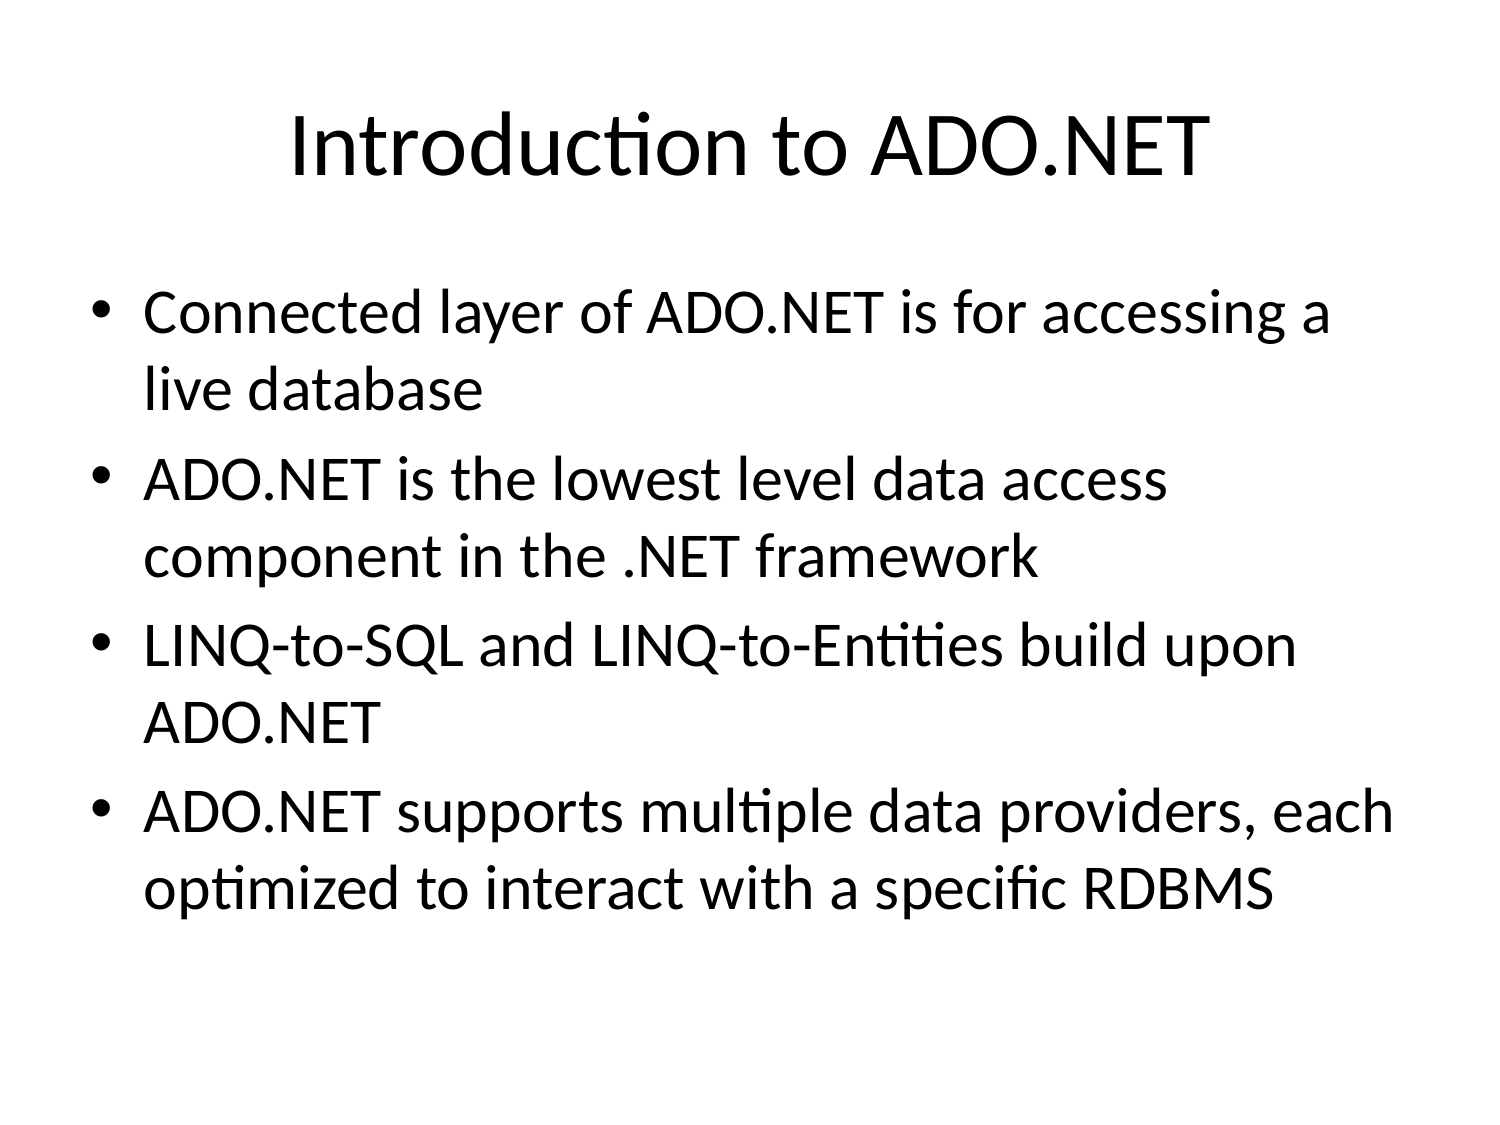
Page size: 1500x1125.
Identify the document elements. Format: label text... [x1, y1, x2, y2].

title Introduction to ADO.NET [75, 45, 1425, 233]
list Connected layer of ADO.NET is for accessing a live database ADO.NET is the lowest level data access component in the .NET framework LINQ-to-SQL and LINQ-to-Entities build upon ADO.NET ADO.NET supports multiple data providers, each optimized to interact with a specific RDBMS [75, 262, 1425, 1005]
